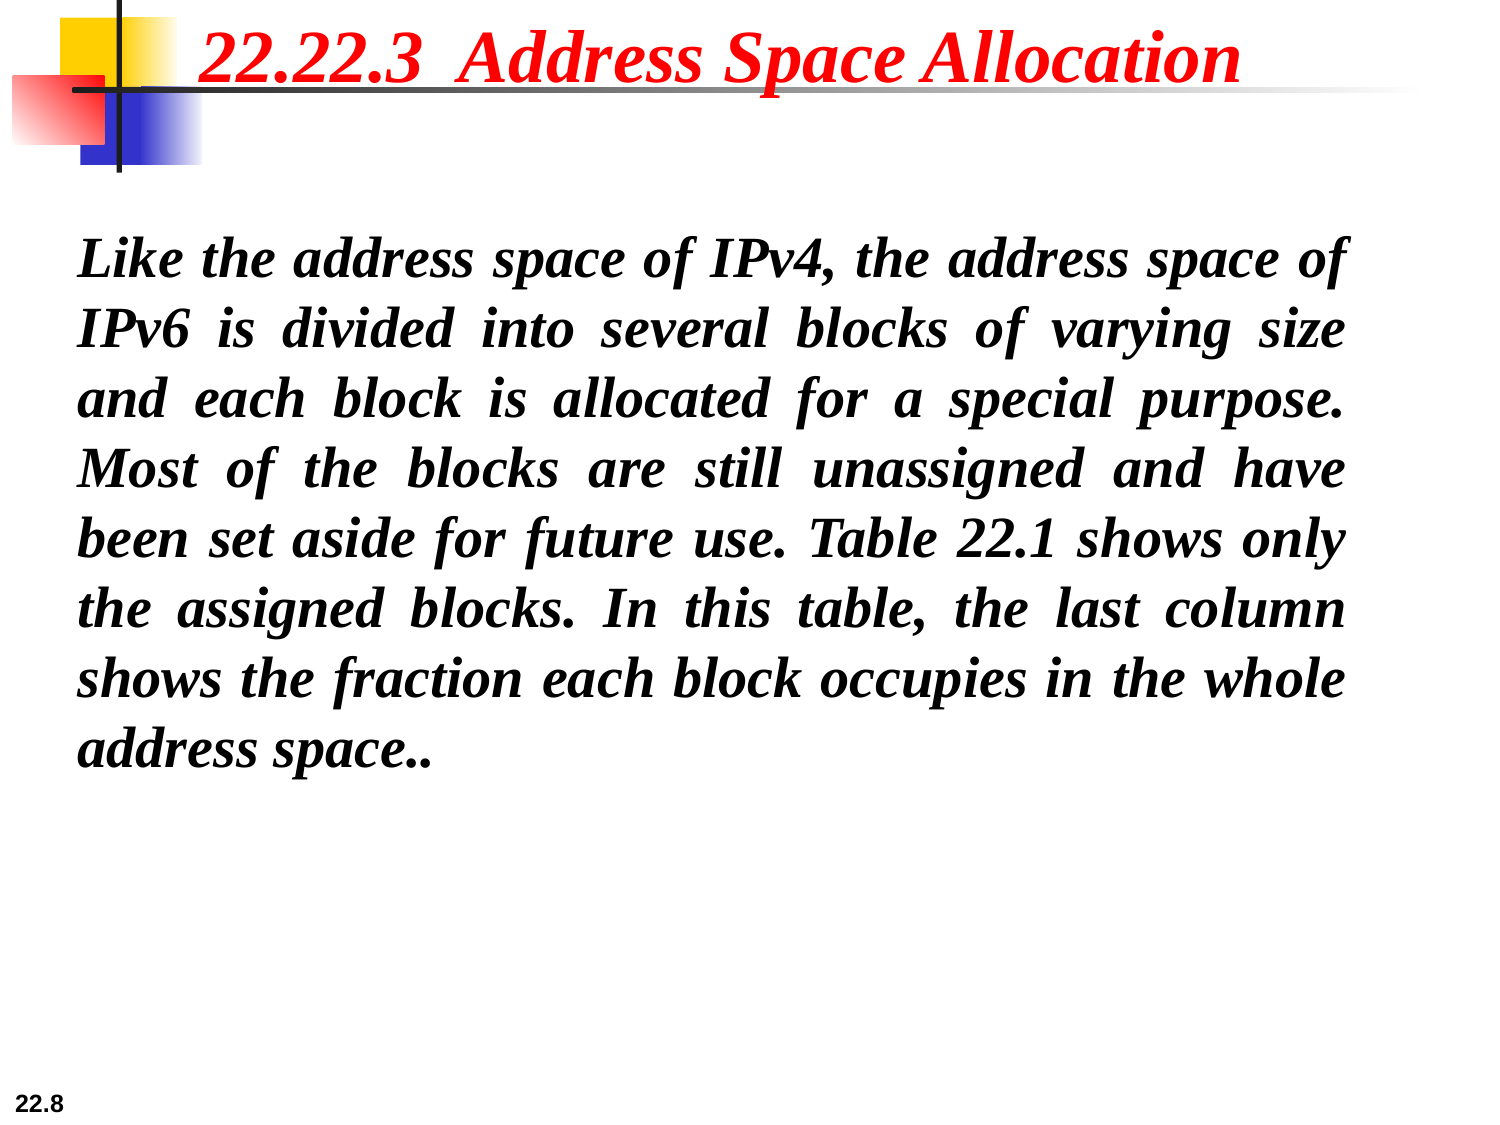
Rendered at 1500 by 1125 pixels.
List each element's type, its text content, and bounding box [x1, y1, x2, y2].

text_box [72, 87, 184, 93]
text_box [141, 93, 202, 165]
text_box [116, 93, 122, 173]
text_box [60, 17, 116, 86]
text_box [116, 0, 122, 87]
text_box [1259, 87, 1423, 93]
text_box 22.22.3 Address Space Allocation [184, 0, 1259, 105]
text_box [122, 17, 177, 86]
text_box Like the address space of IPv4, the address space of IPv6 is divided into several blocks of varying size and each block is allocated for a special purpose. Most of the blocks are still unassigned and have been set aside for future use. Table 22.1 shows only the assigned blocks. In this table, the last column shows the fraction each block occupies in the whole address space.. [62, 212, 1363, 787]
text_box [12, 75, 105, 145]
slide_number 22.8 [0, 1049, 313, 1125]
text_box [122, 93, 141, 165]
text_box [80, 93, 116, 165]
